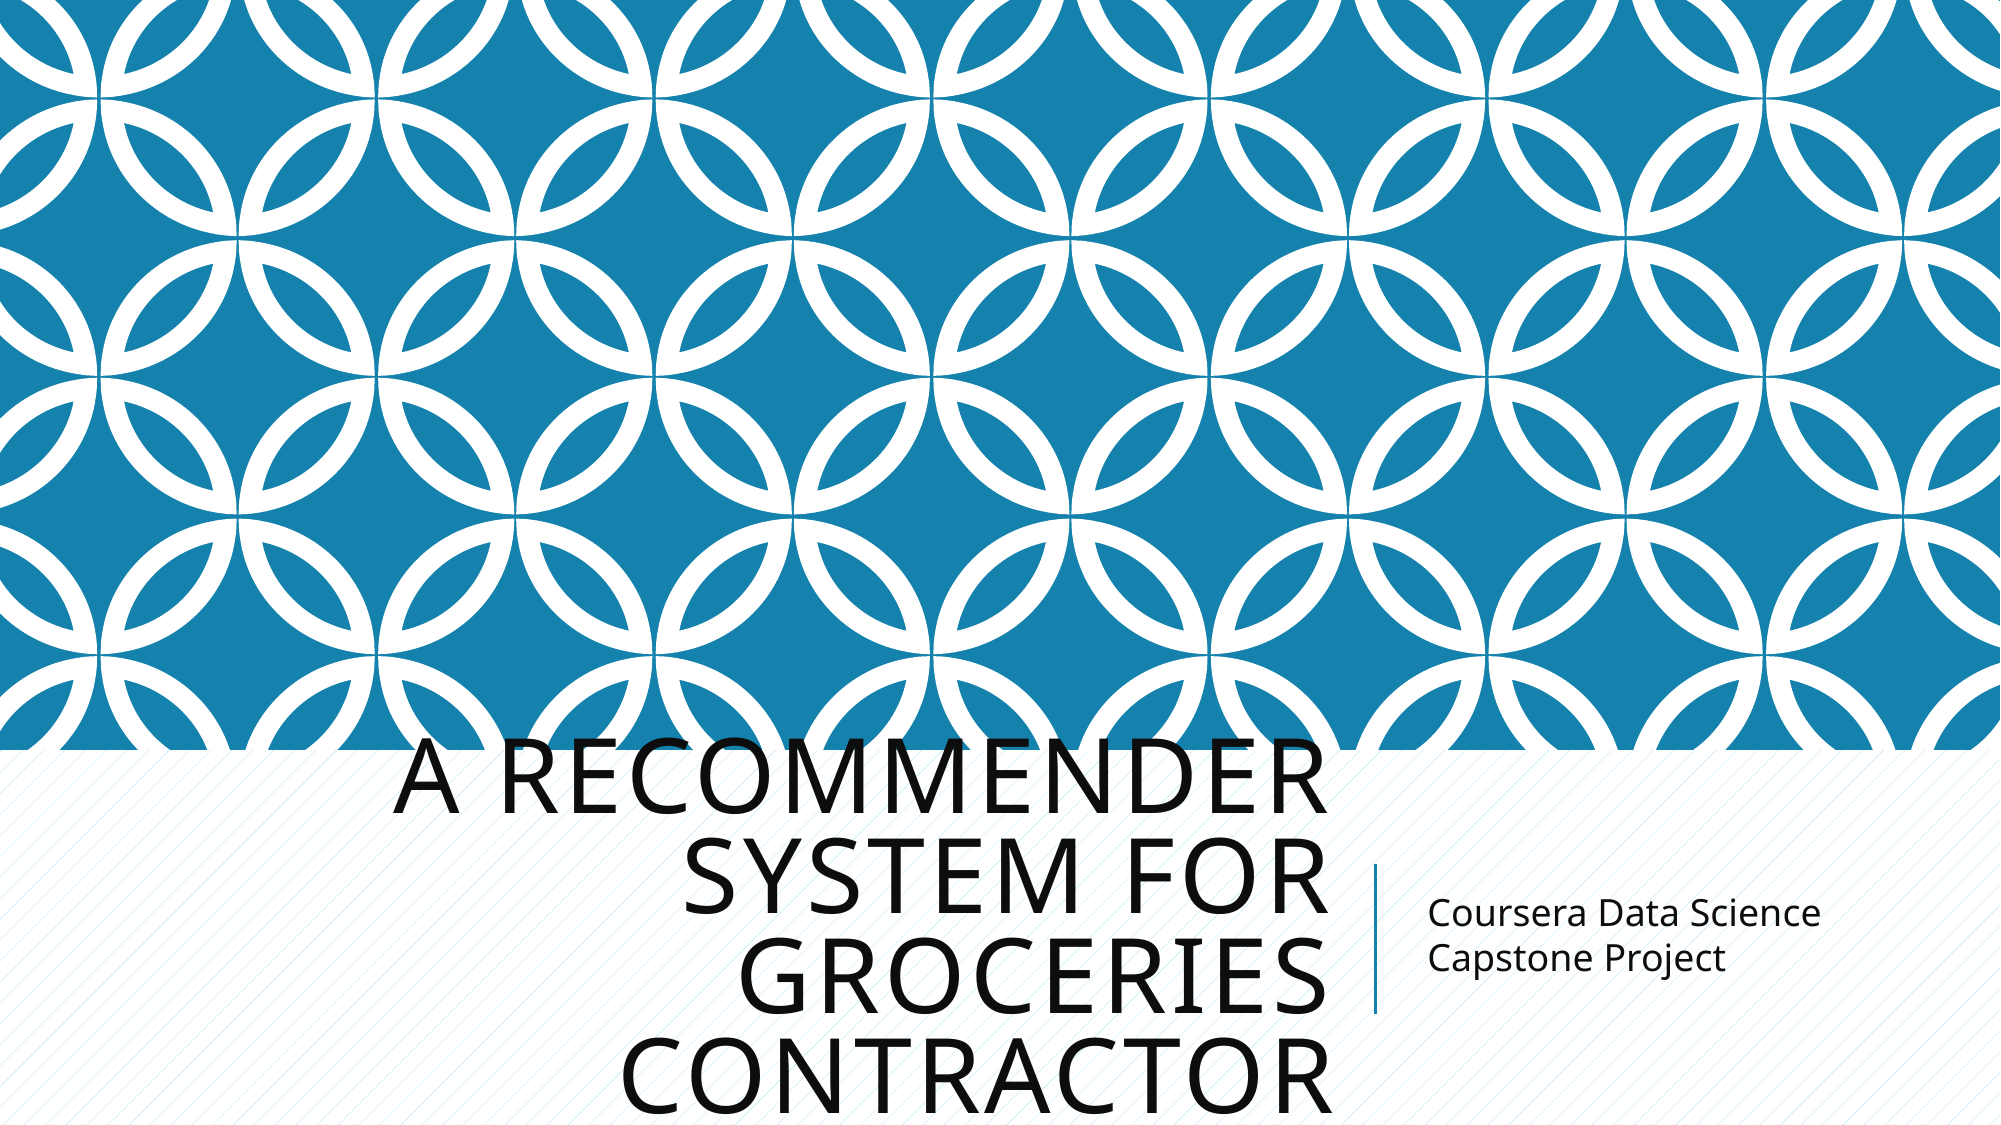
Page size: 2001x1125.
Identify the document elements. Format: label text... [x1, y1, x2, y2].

title A Recommender System for Groceries Contractor [75, 813, 1350, 1054]
subtitle Coursera Data Science Capstone Project [1412, 813, 1938, 1054]
